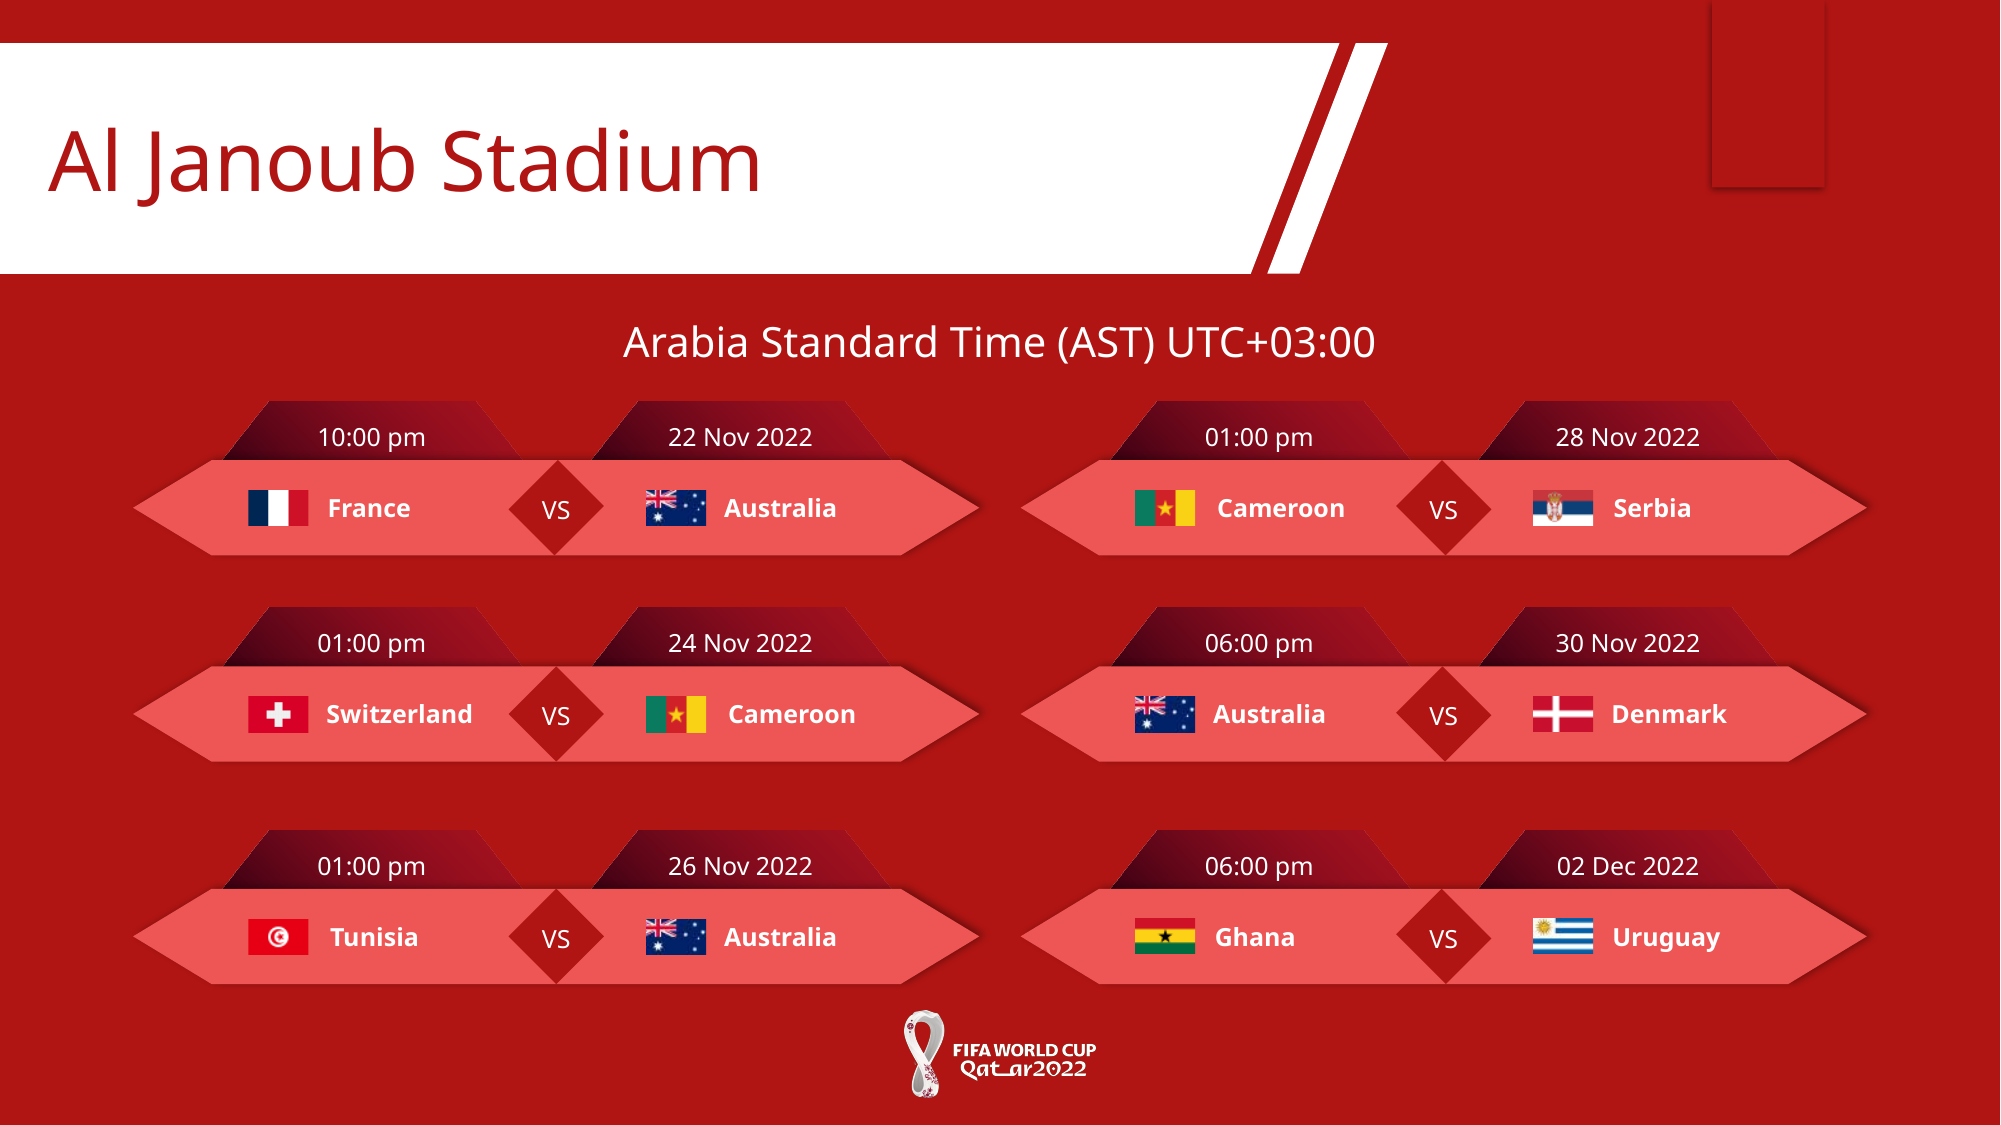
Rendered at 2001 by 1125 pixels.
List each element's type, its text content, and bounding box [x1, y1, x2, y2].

text_box Arabia Standard Time (AST) UTC+03:00 [608, 308, 1392, 374]
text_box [132, 401, 1867, 985]
text_box Al Janoub Stadium [33, 100, 1279, 216]
picture [903, 1010, 1097, 1099]
text_box [0, 41, 1342, 276]
text_box [1265, 41, 1390, 276]
